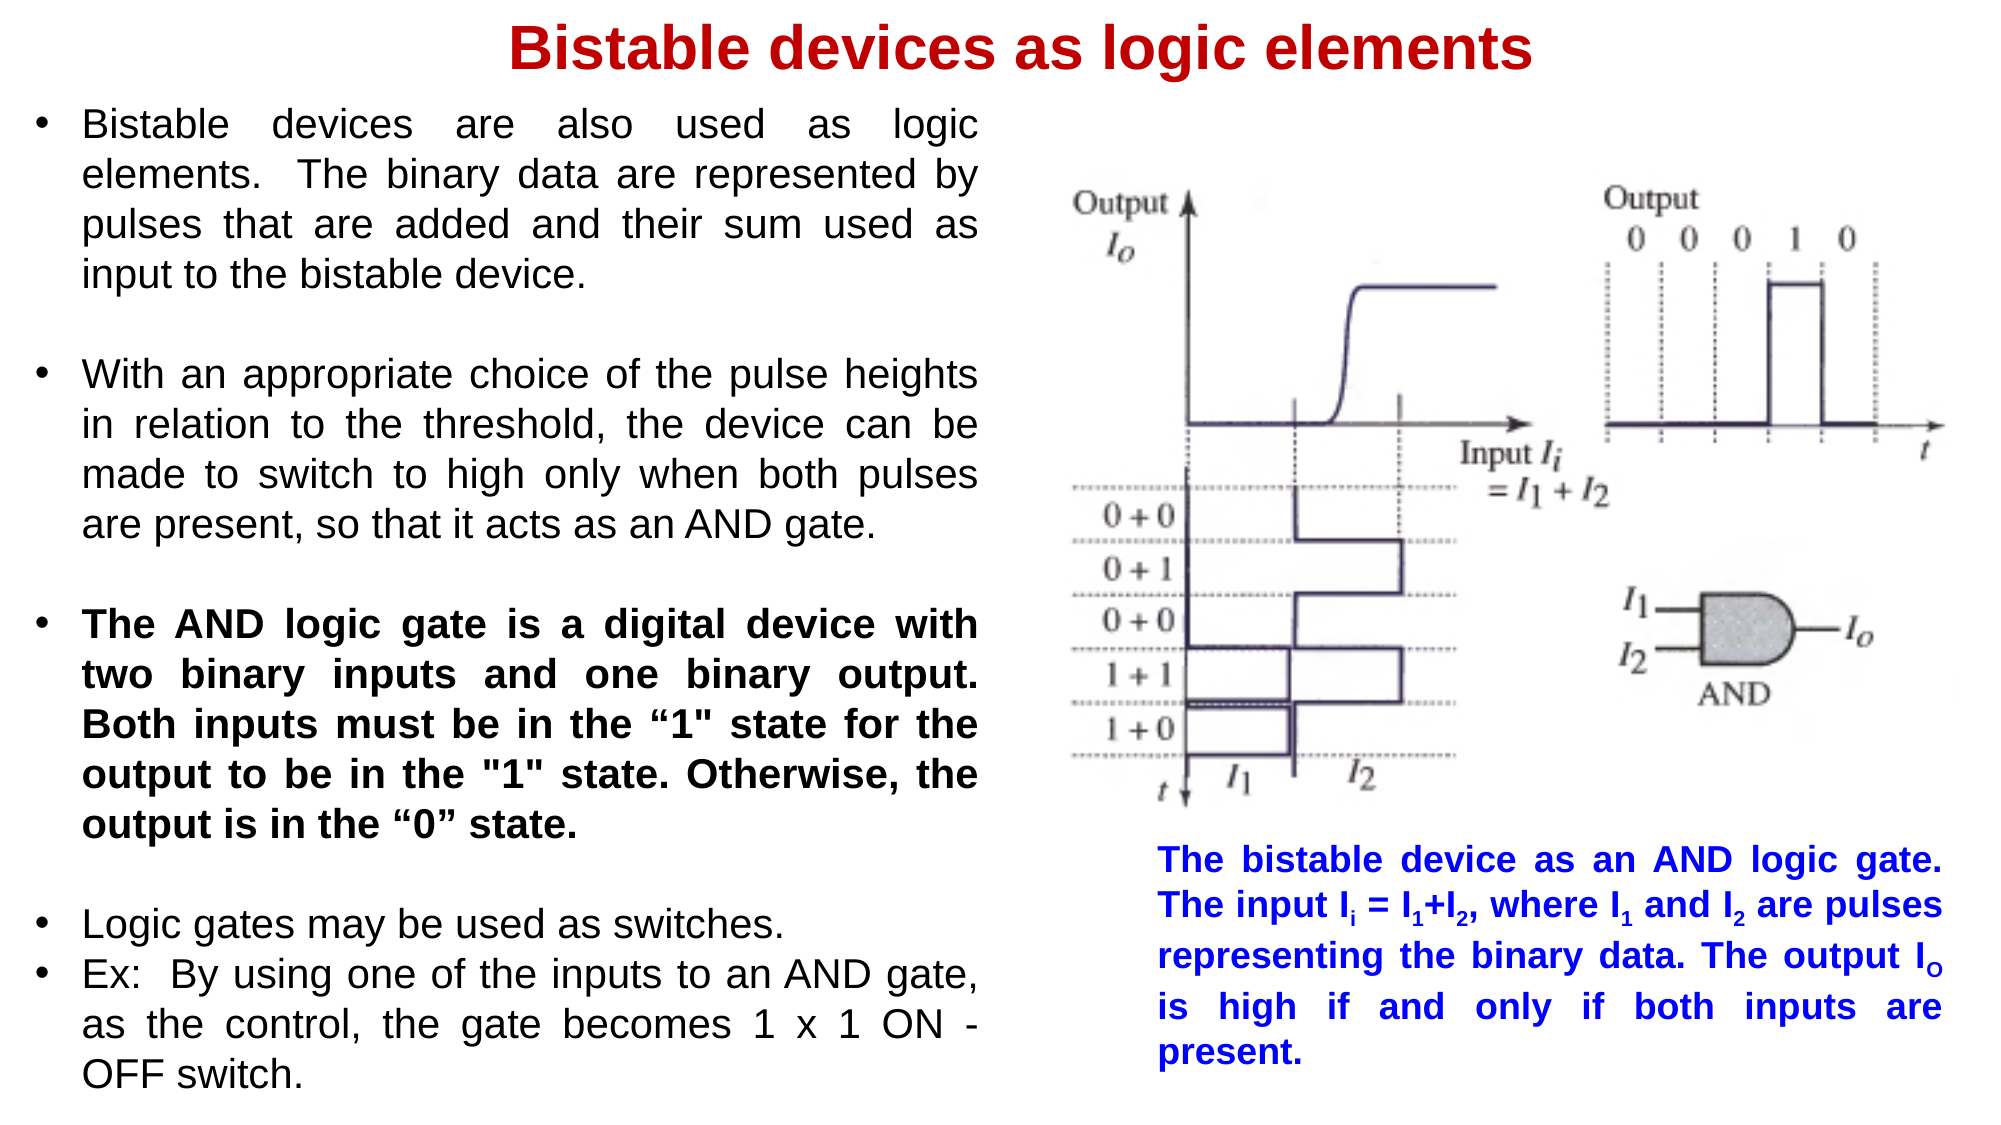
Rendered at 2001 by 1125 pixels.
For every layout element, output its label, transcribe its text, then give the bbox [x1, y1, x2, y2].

text_box The bistable device as an AND logic gate. The input Ii = I1+I2, where I1 and I2 are pulses representing the binary data. The output IO is high if and only if both inputs are present. [1142, 827, 1959, 1080]
text_box Bistable devices are also used as logic elements. The binary data are represented by pulses that are added and their sum used as input to the bistable device. With an appropriate choice of the pulse heights in relation to the threshold, the device can be made to switch to high only when both pulses are present, so that it acts as an AND gate. The AND logic gate is a digital device with two binary inputs and one binary output. Both inputs must be in the “1" state for the output to be in the "1" state. Otherwise, the output is in the “0” state. Logic gates may be used as switches. Ex: By using one of the inputs to an AND gate, as the control, the gate becomes 1 x 1 ON - OFF switch. [20, 89, 995, 1105]
picture [1042, 162, 1959, 818]
text_box Bistable devices as logic elements [493, 0, 1551, 90]
